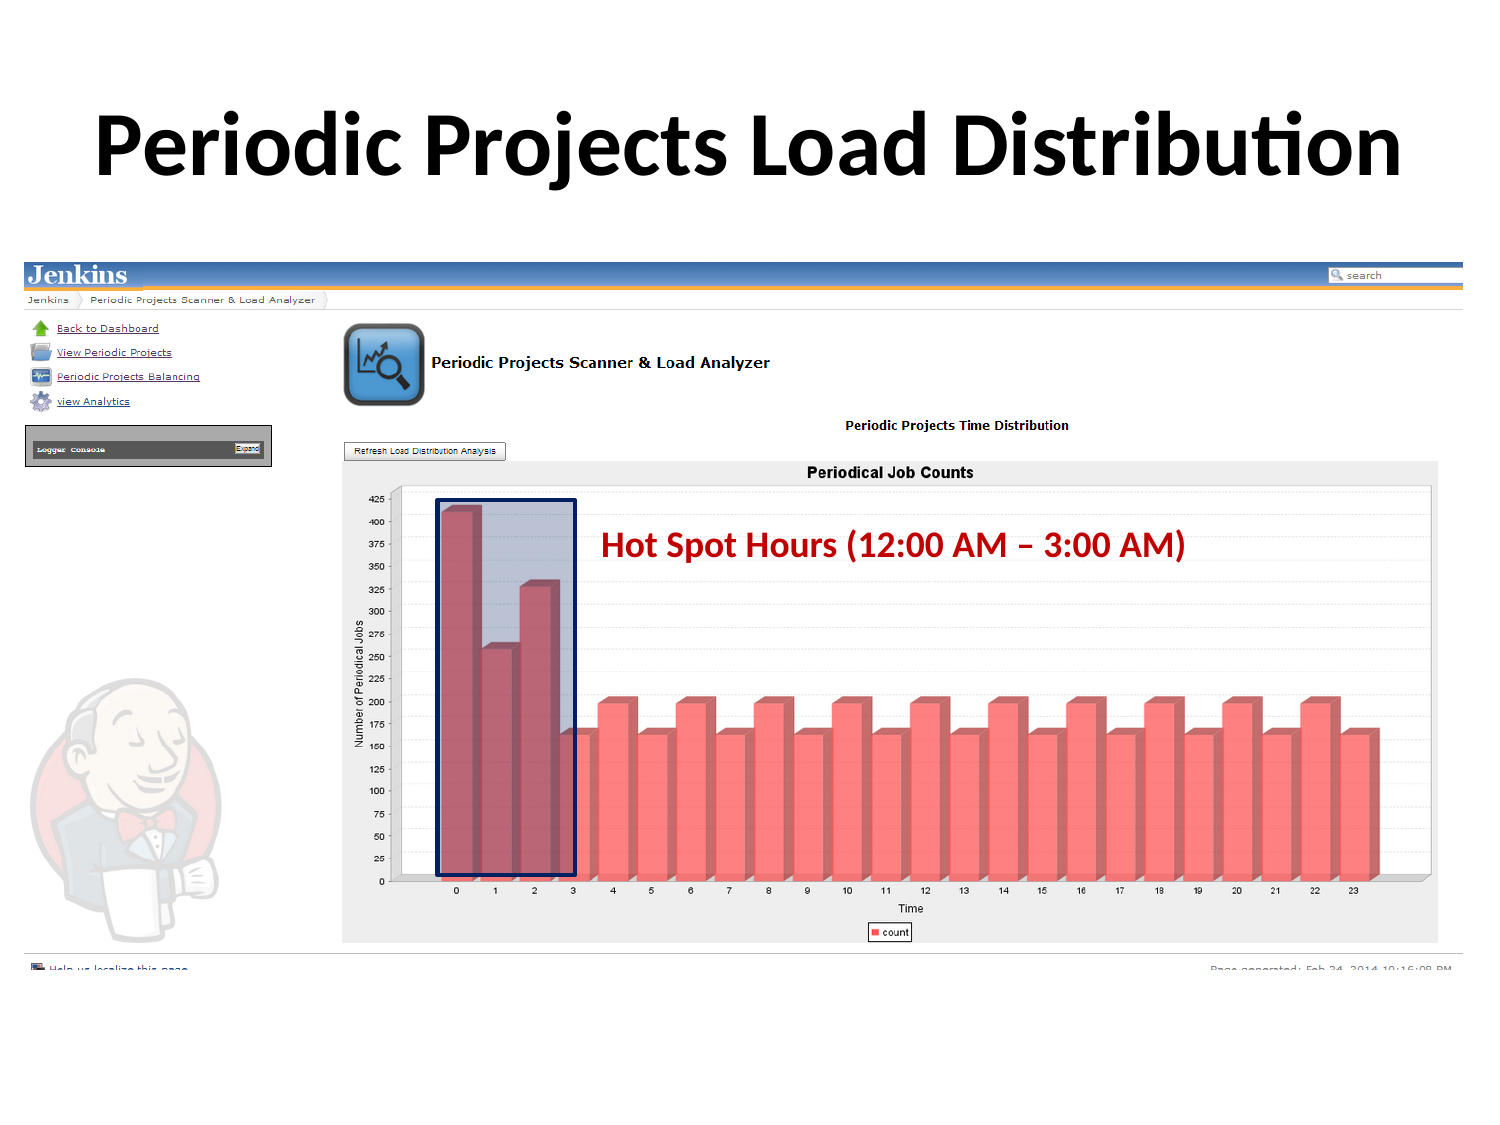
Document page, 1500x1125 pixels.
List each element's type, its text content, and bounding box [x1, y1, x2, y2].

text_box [24, 262, 1463, 971]
title Periodic Projects Load Distribution [75, 45, 1425, 233]
